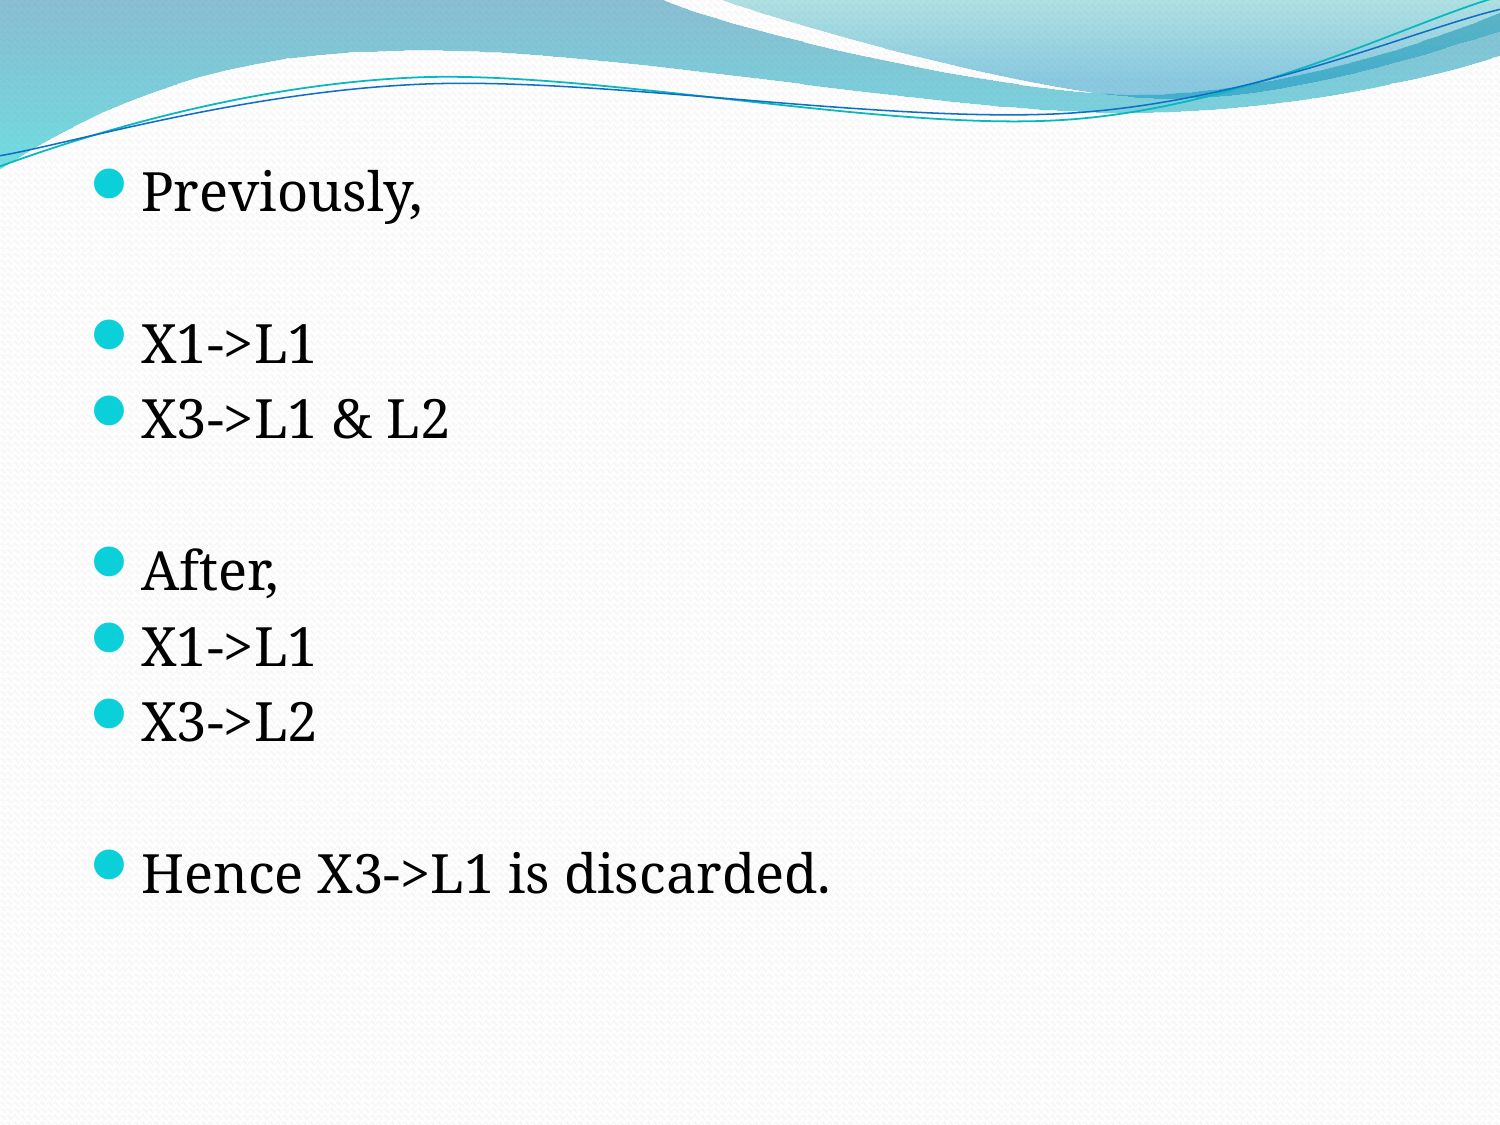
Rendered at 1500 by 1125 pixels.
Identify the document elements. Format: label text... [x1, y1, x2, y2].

list Previously, X1->L1 X3->L1 & L2 After, X1->L1 X3->L2 Hence X3->L1 is discarded. [75, 149, 1425, 1038]
